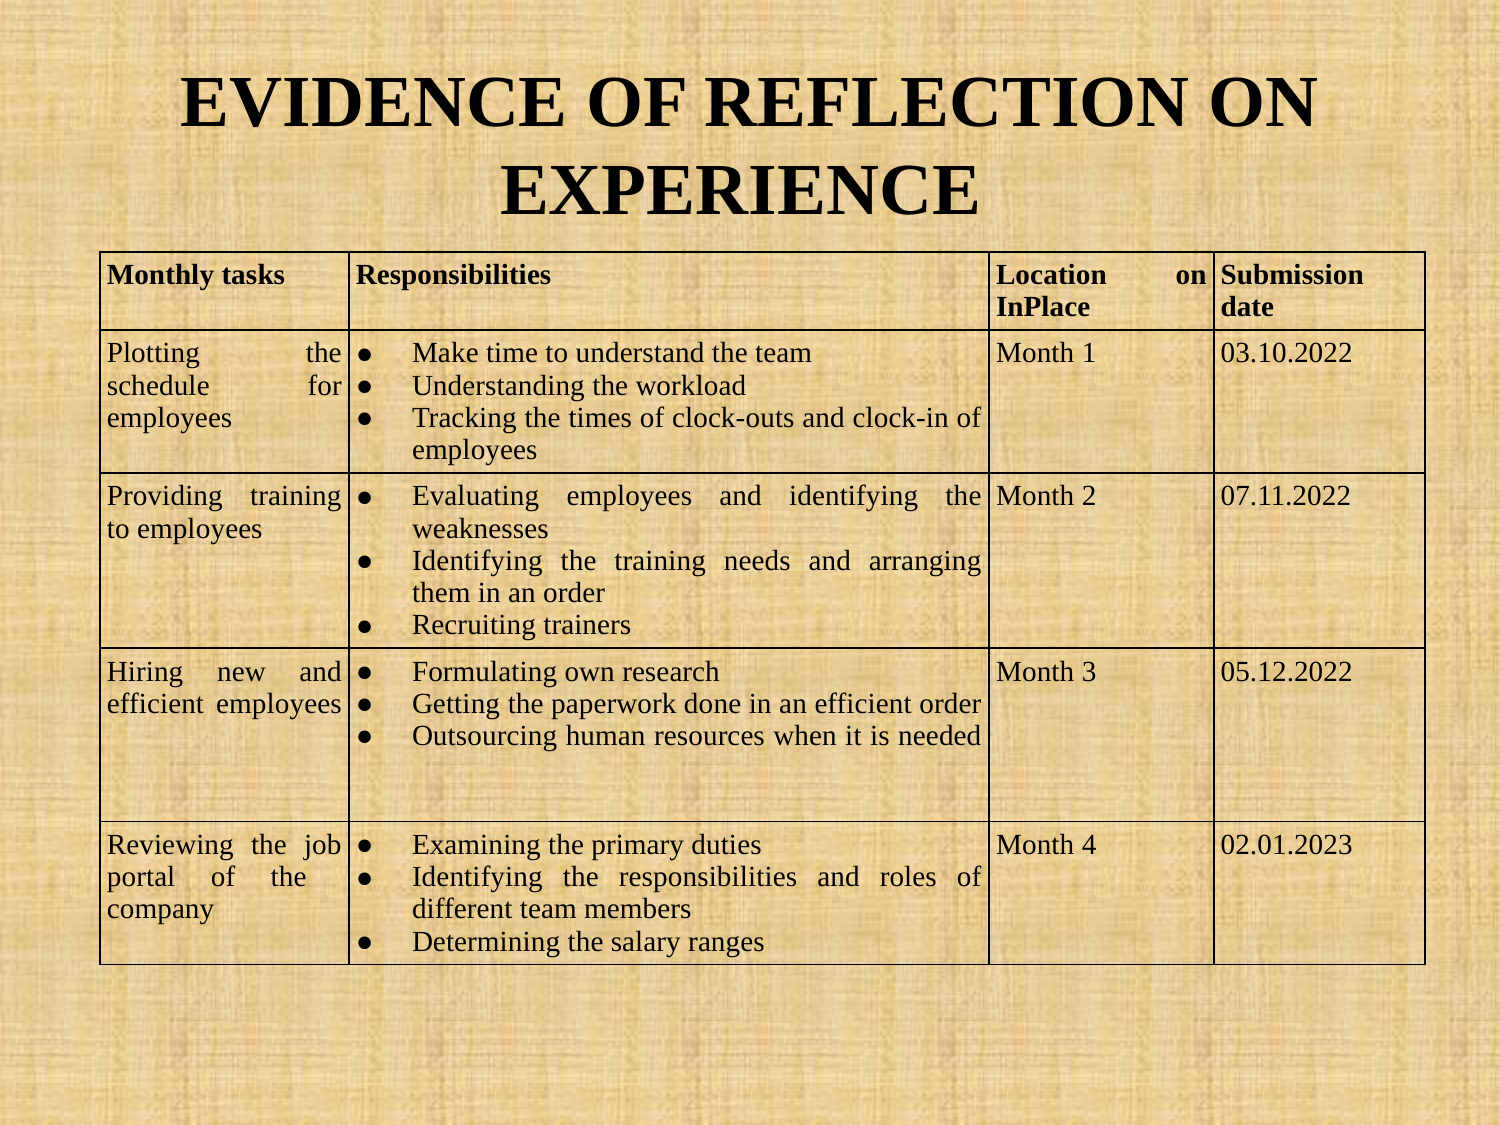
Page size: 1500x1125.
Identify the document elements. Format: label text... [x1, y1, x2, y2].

table_cell Reviewing the job portal of the company [101, 822, 348, 964]
table_cell Examining the primary duties Identifying the responsibilities and roles of different team members Determining the salary ranges [350, 822, 988, 964]
table_cell 03.10.2022 [1215, 331, 1424, 472]
table_cell 02.01.2023 [1215, 822, 1424, 964]
title EVIDENCE OF REFLECTION ON EXPERIENCE [75, 45, 1425, 325]
table_cell Providing training to employees [101, 474, 348, 647]
table_header Responsibilities [350, 253, 988, 329]
table_cell Formulating own research Getting the paperwork done in an efficient order Outsourcing human resources when it is needed [350, 649, 988, 821]
table_cell 07.11.2022 [1215, 474, 1424, 647]
table_cell Month 1 [990, 331, 1213, 472]
table_cell Plotting the schedule for employees [101, 331, 348, 472]
table_cell Month 3 [990, 649, 1213, 821]
table_header Submission date [1215, 253, 1424, 329]
table_cell Month 2 [990, 474, 1213, 647]
table_cell Month 4 [990, 822, 1213, 964]
table_header Monthly tasks [101, 253, 348, 329]
table_header Location on InPlace [990, 253, 1213, 329]
picture [0, 0, 1500, 1125]
table_cell Make time to understand the team Understanding the workload Tracking the times of clock-outs and clock-in of employees [350, 331, 988, 472]
table_cell Hiring new and efficient employees [101, 649, 348, 821]
table_cell Evaluating employees and identifying the weaknesses Identifying the training needs and arranging them in an order Recruiting trainers [350, 474, 988, 647]
table_cell 05.12.2022 [1215, 649, 1424, 821]
